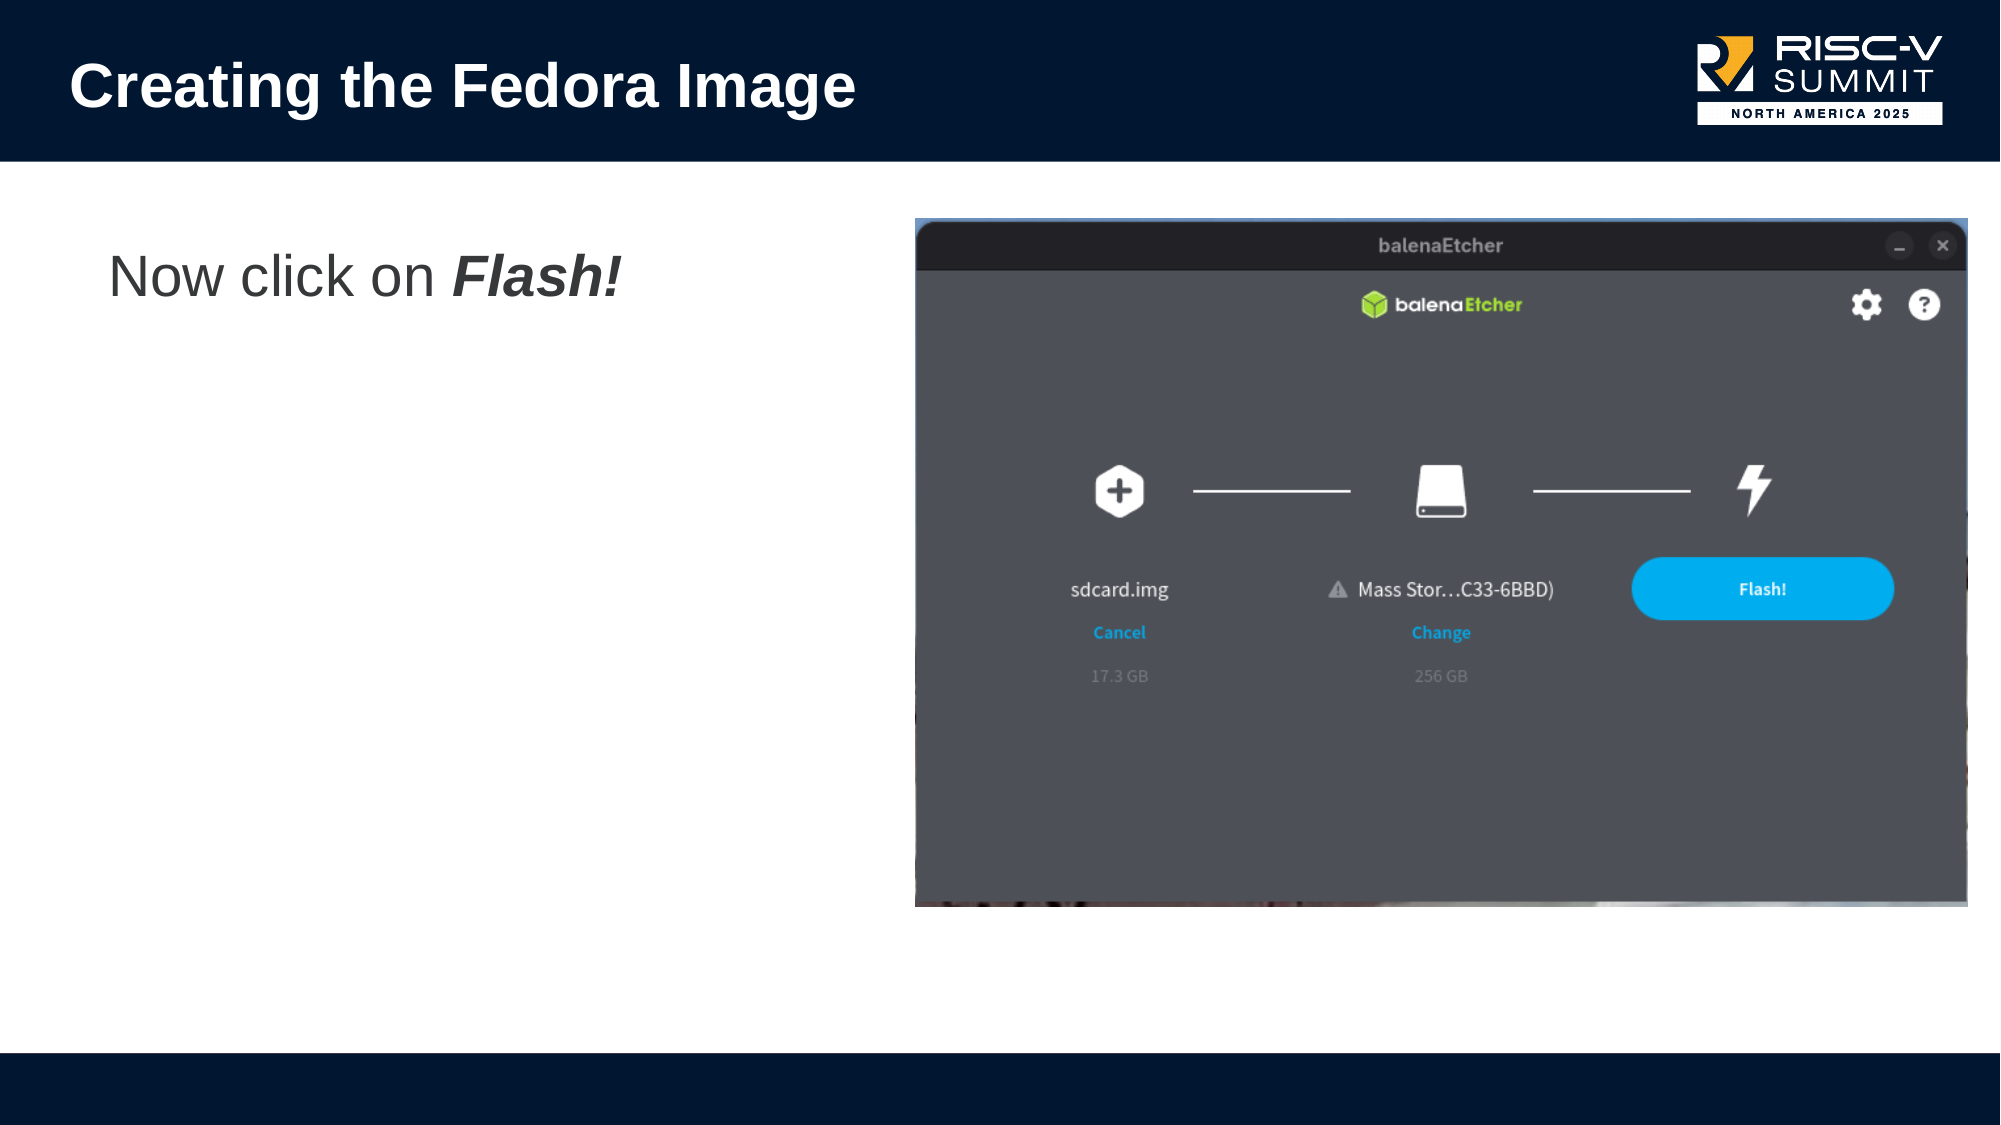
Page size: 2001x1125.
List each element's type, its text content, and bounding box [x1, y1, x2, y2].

list Now click on Flash! [55, 238, 898, 931]
title Creating the Fedora Image [54, 46, 1833, 113]
picture [914, 218, 1968, 907]
picture [1697, 36, 1943, 125]
